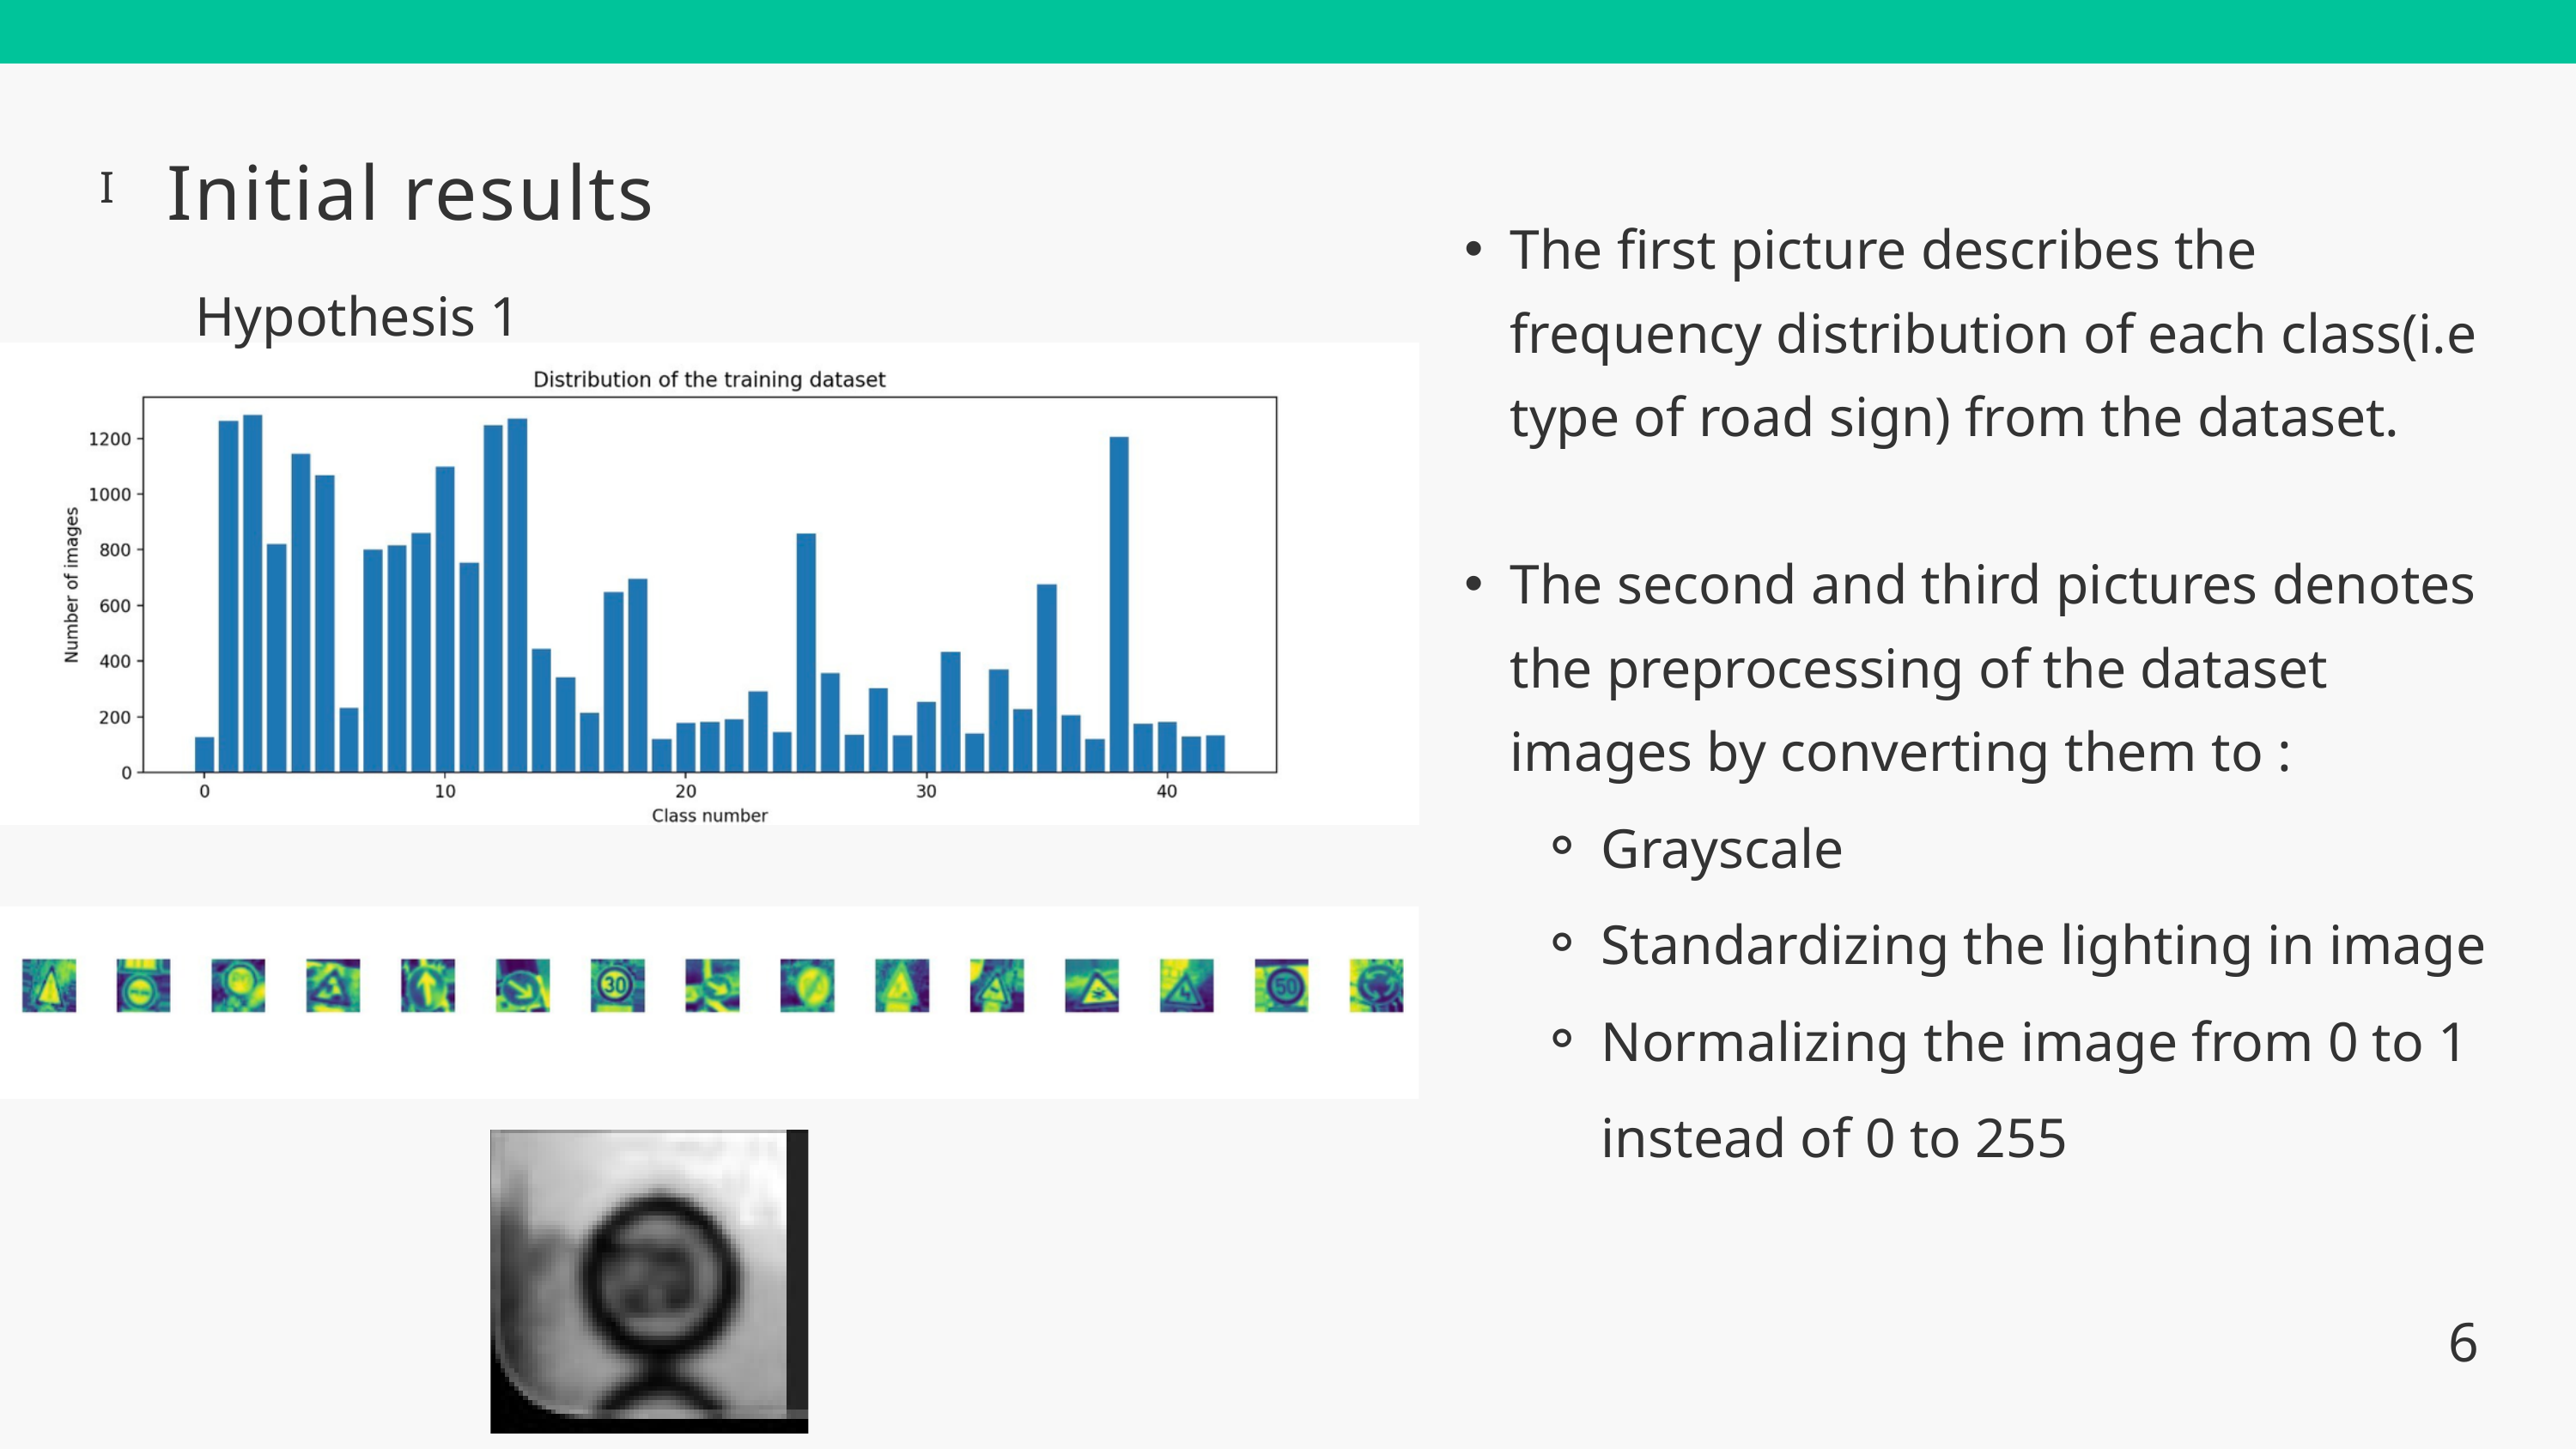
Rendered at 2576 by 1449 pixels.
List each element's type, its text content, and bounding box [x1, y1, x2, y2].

text_box Hypothesis 1 [195, 261, 1419, 340]
picture [490, 1130, 809, 1434]
text_box Initial results [167, 144, 1133, 235]
text_box 6 [2383, 1286, 2480, 1373]
picture [0, 343, 1419, 826]
text_box I [69, 160, 145, 212]
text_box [0, 0, 2576, 64]
text_box The first picture describes the frequency distribution of each class(i.e type of road sign) from the dataset. The second and third pictures denotes the preprocessing of the dataset images by converting them to : Grayscale Standardizing the lighting in image Normalizing the image from 0 to 1 instead of 0 to 255 [1419, 196, 2512, 1265]
picture [0, 906, 1419, 1099]
